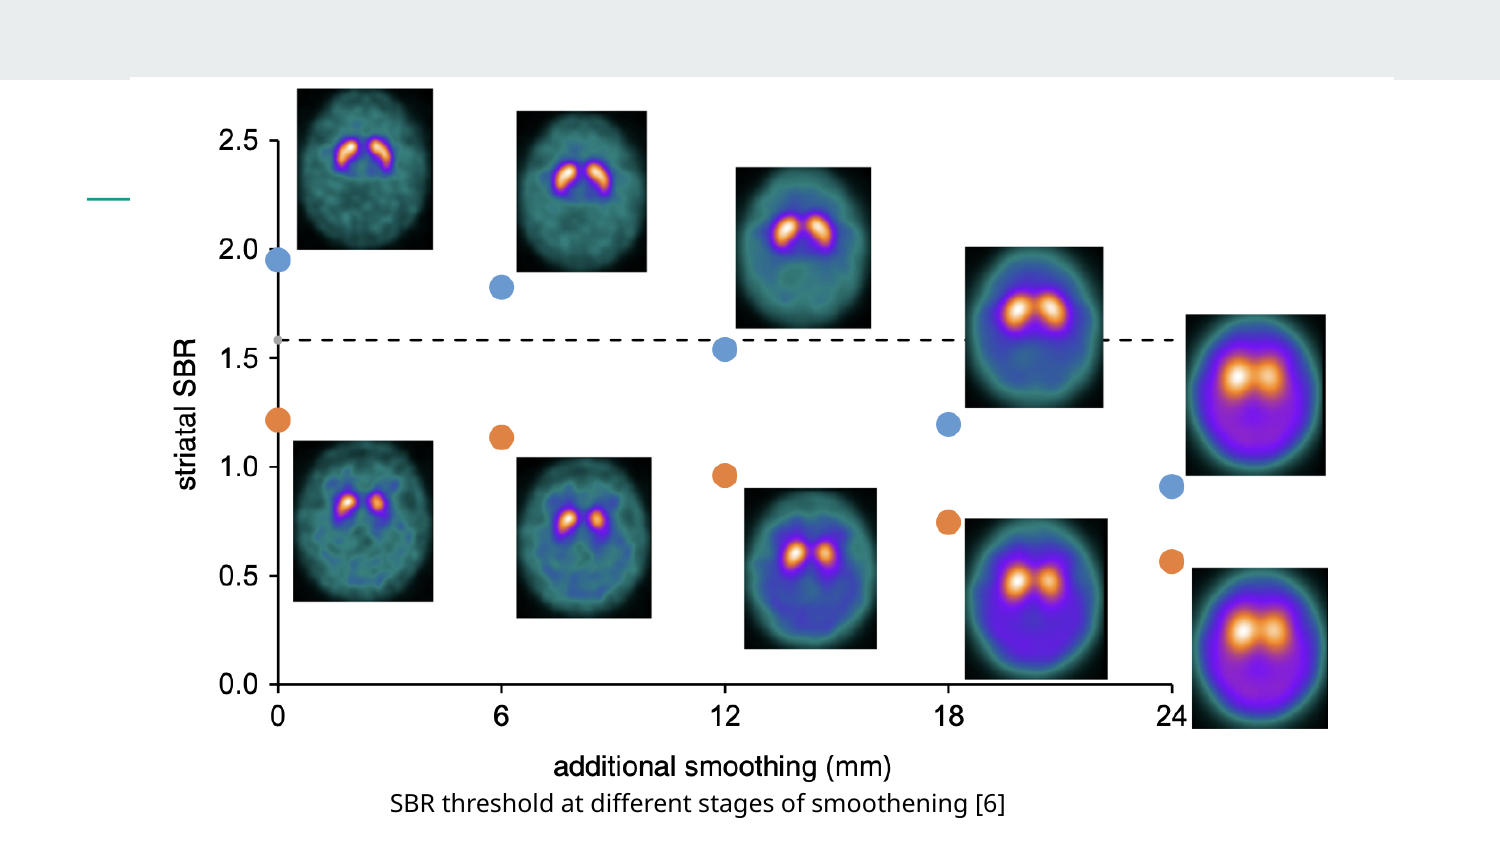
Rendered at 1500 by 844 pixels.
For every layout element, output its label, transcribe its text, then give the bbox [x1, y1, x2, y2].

text_box SBR threshold at different stages of smoothening [6] [374, 796, 1113, 833]
picture [130, 77, 1394, 789]
